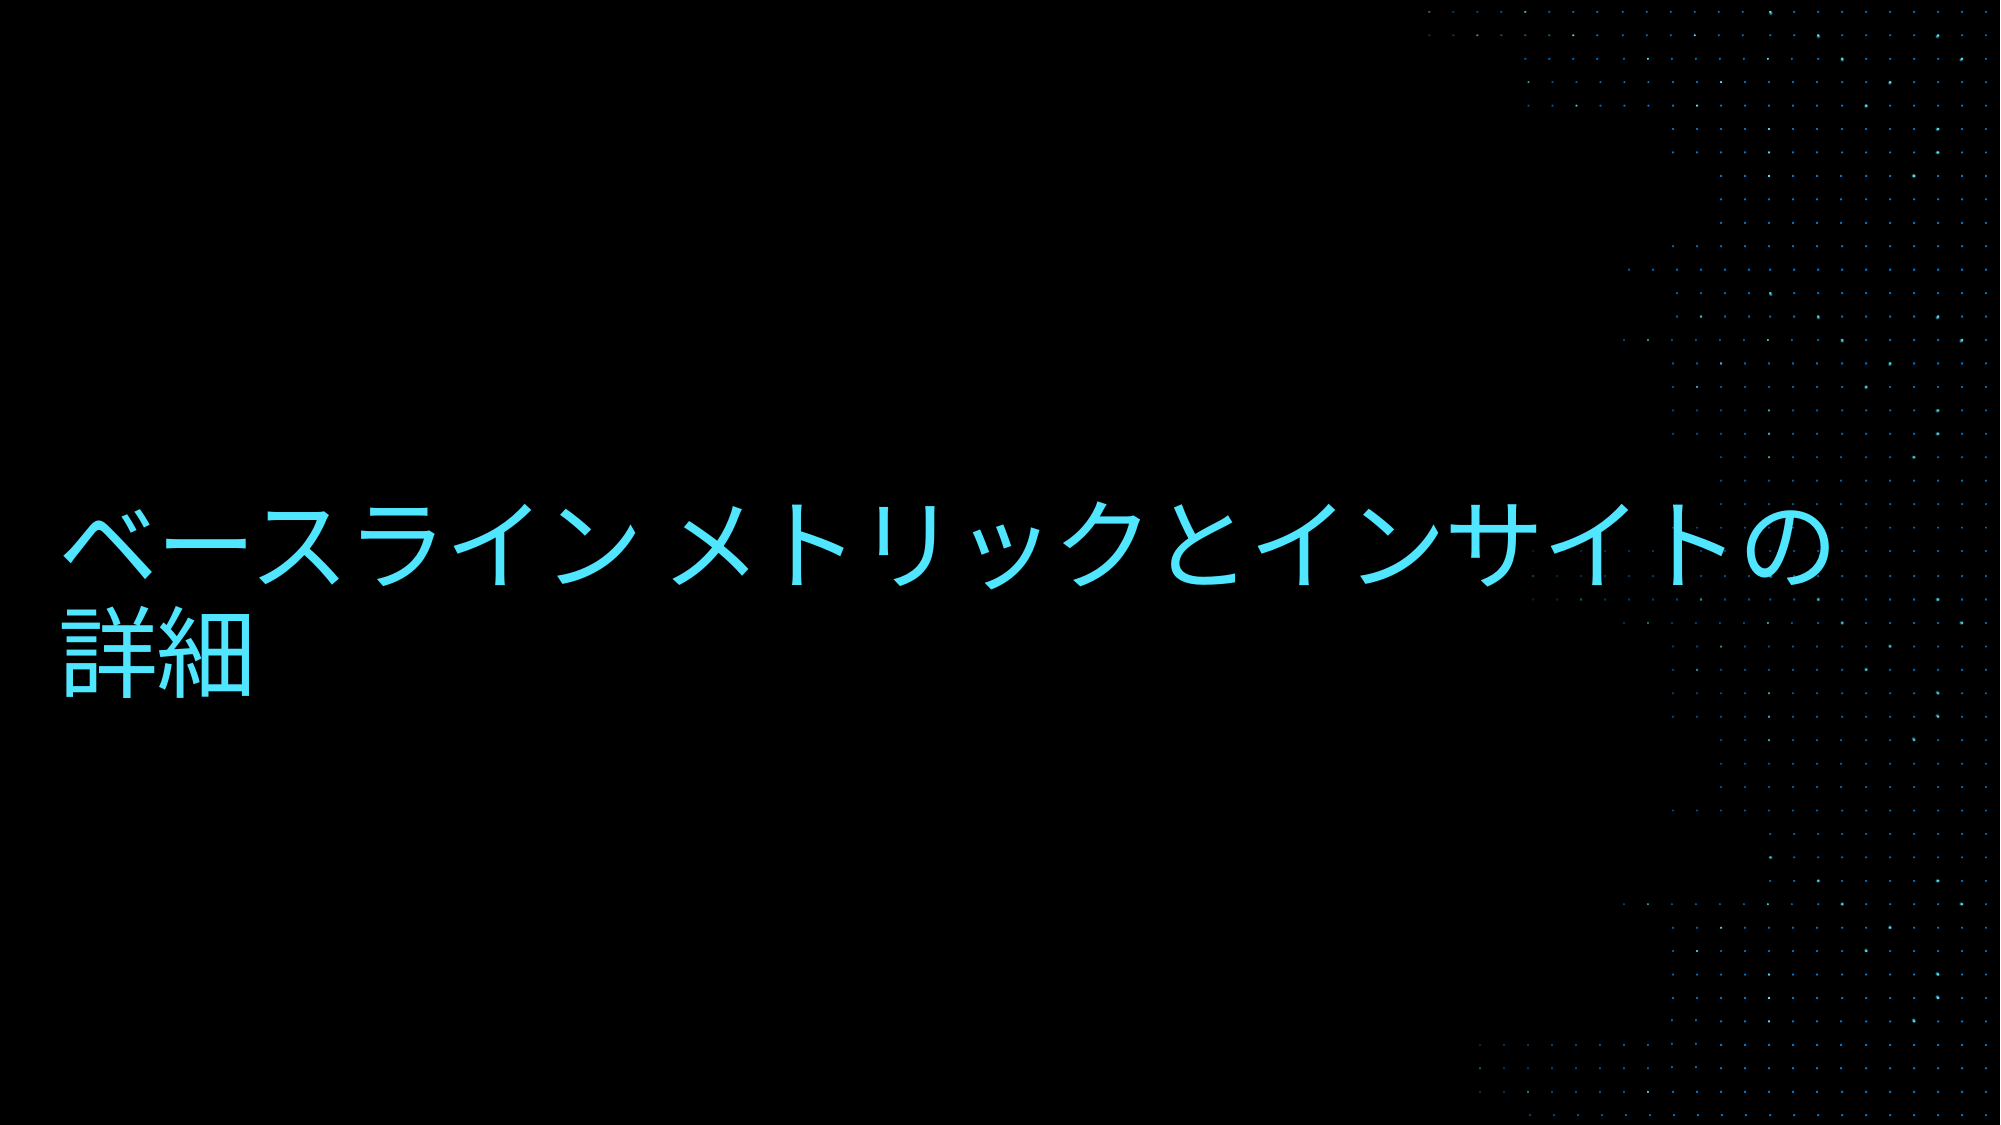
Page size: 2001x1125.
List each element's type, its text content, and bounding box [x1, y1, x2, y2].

title ベースライン メトリックとインサイトの詳細 [58, 480, 1942, 621]
picture [1428, 8, 1987, 1117]
